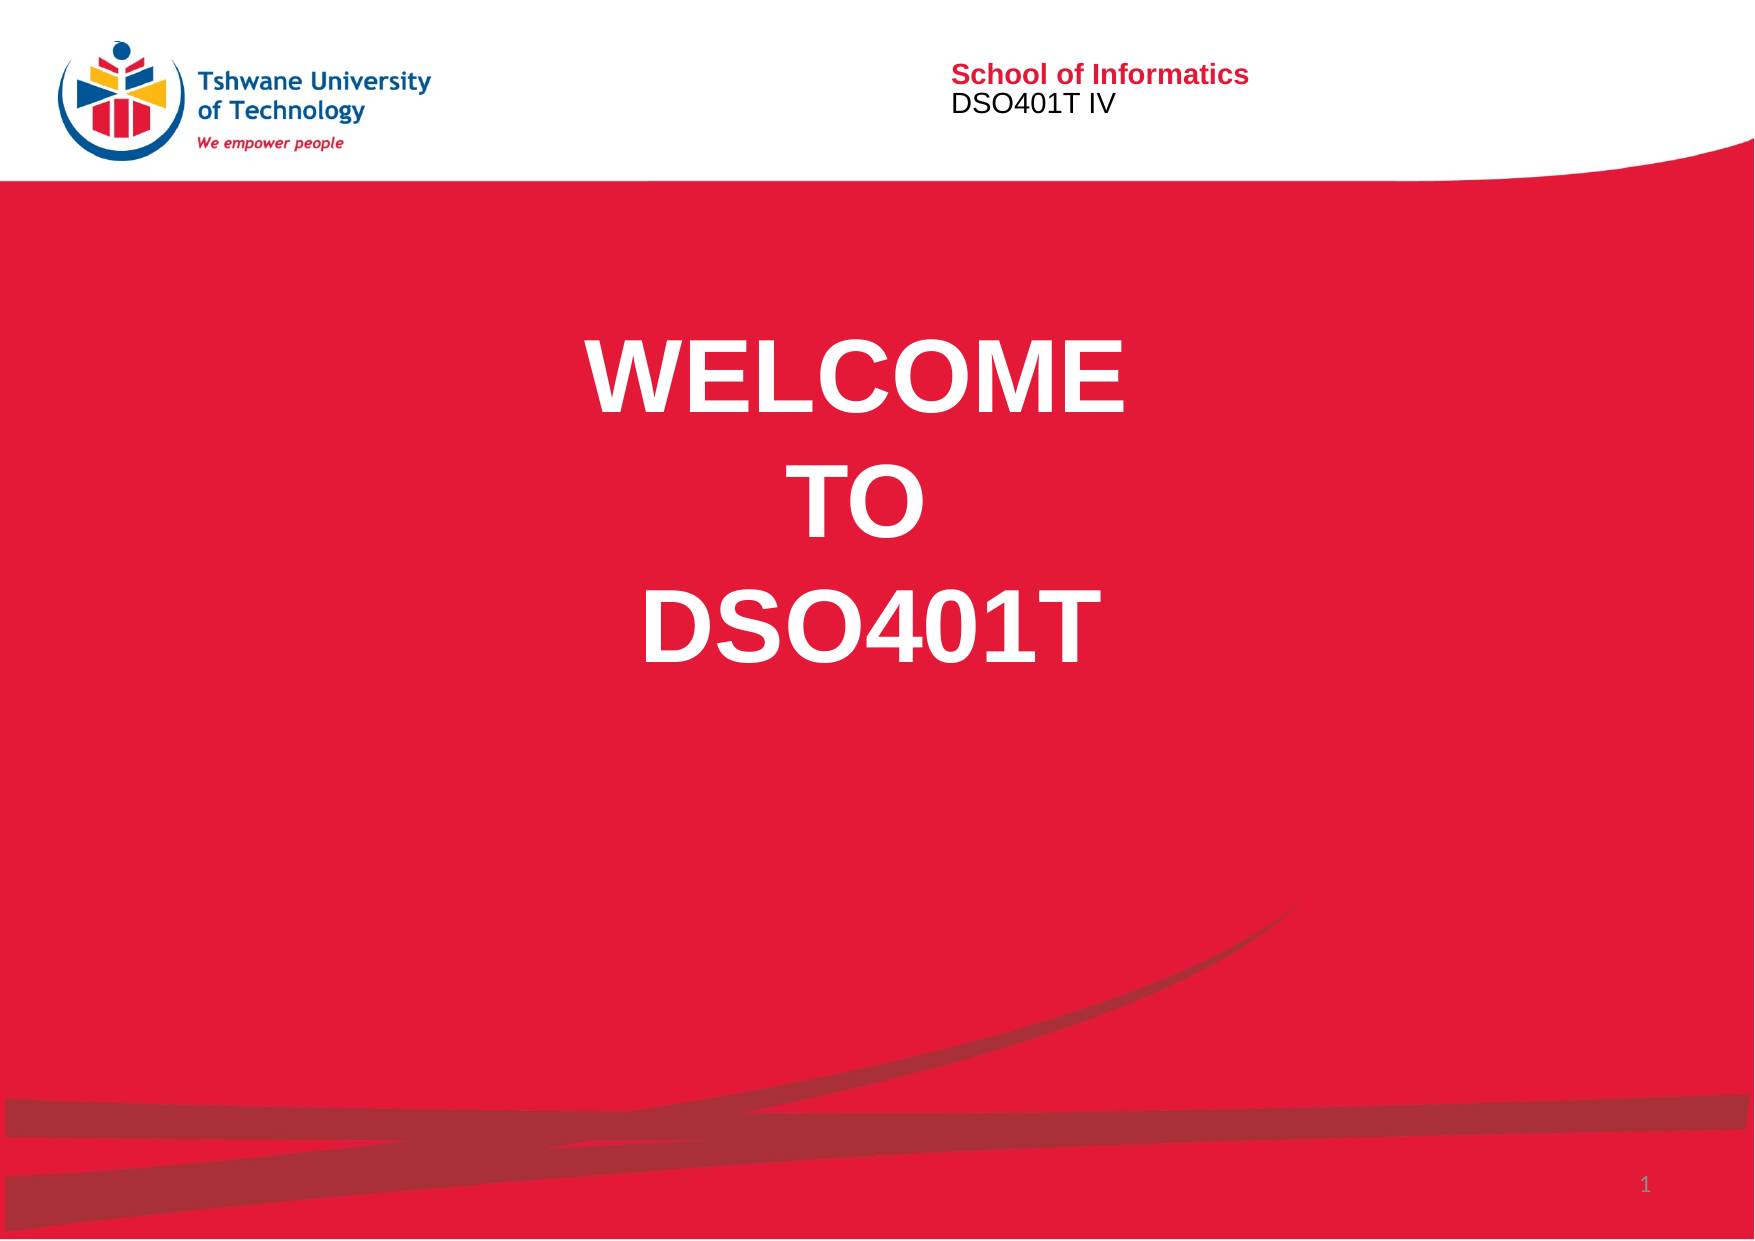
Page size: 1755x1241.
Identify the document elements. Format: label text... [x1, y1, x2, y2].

title Welcome to DSO401T [26, 301, 1716, 892]
picture [0, 41, 1755, 1241]
